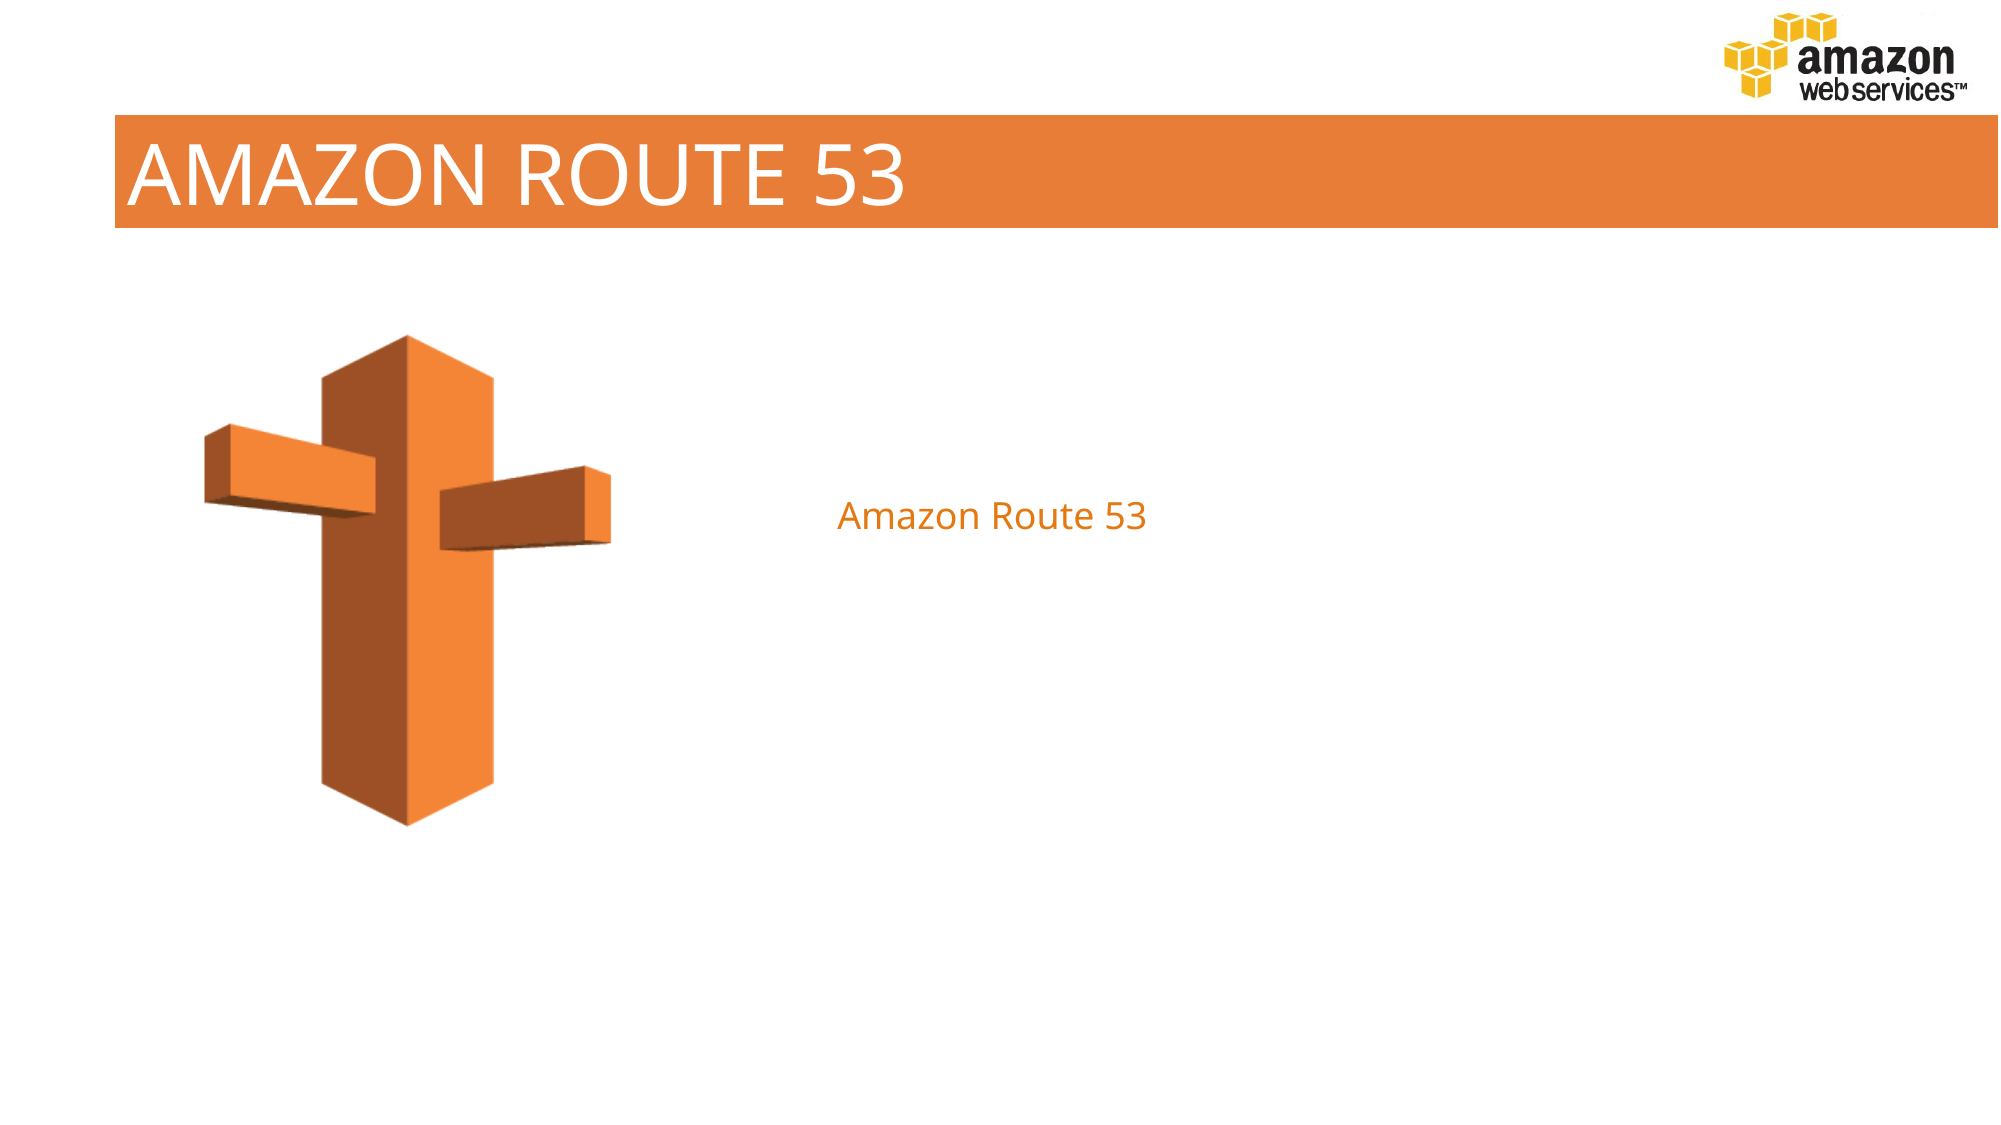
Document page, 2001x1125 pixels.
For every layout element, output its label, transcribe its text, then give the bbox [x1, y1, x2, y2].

title Amazon Route 53 [110, 110, 2000, 233]
text_box Amazon Route 53 [822, 484, 1173, 545]
picture [1705, 2, 1982, 113]
picture [159, 332, 656, 829]
